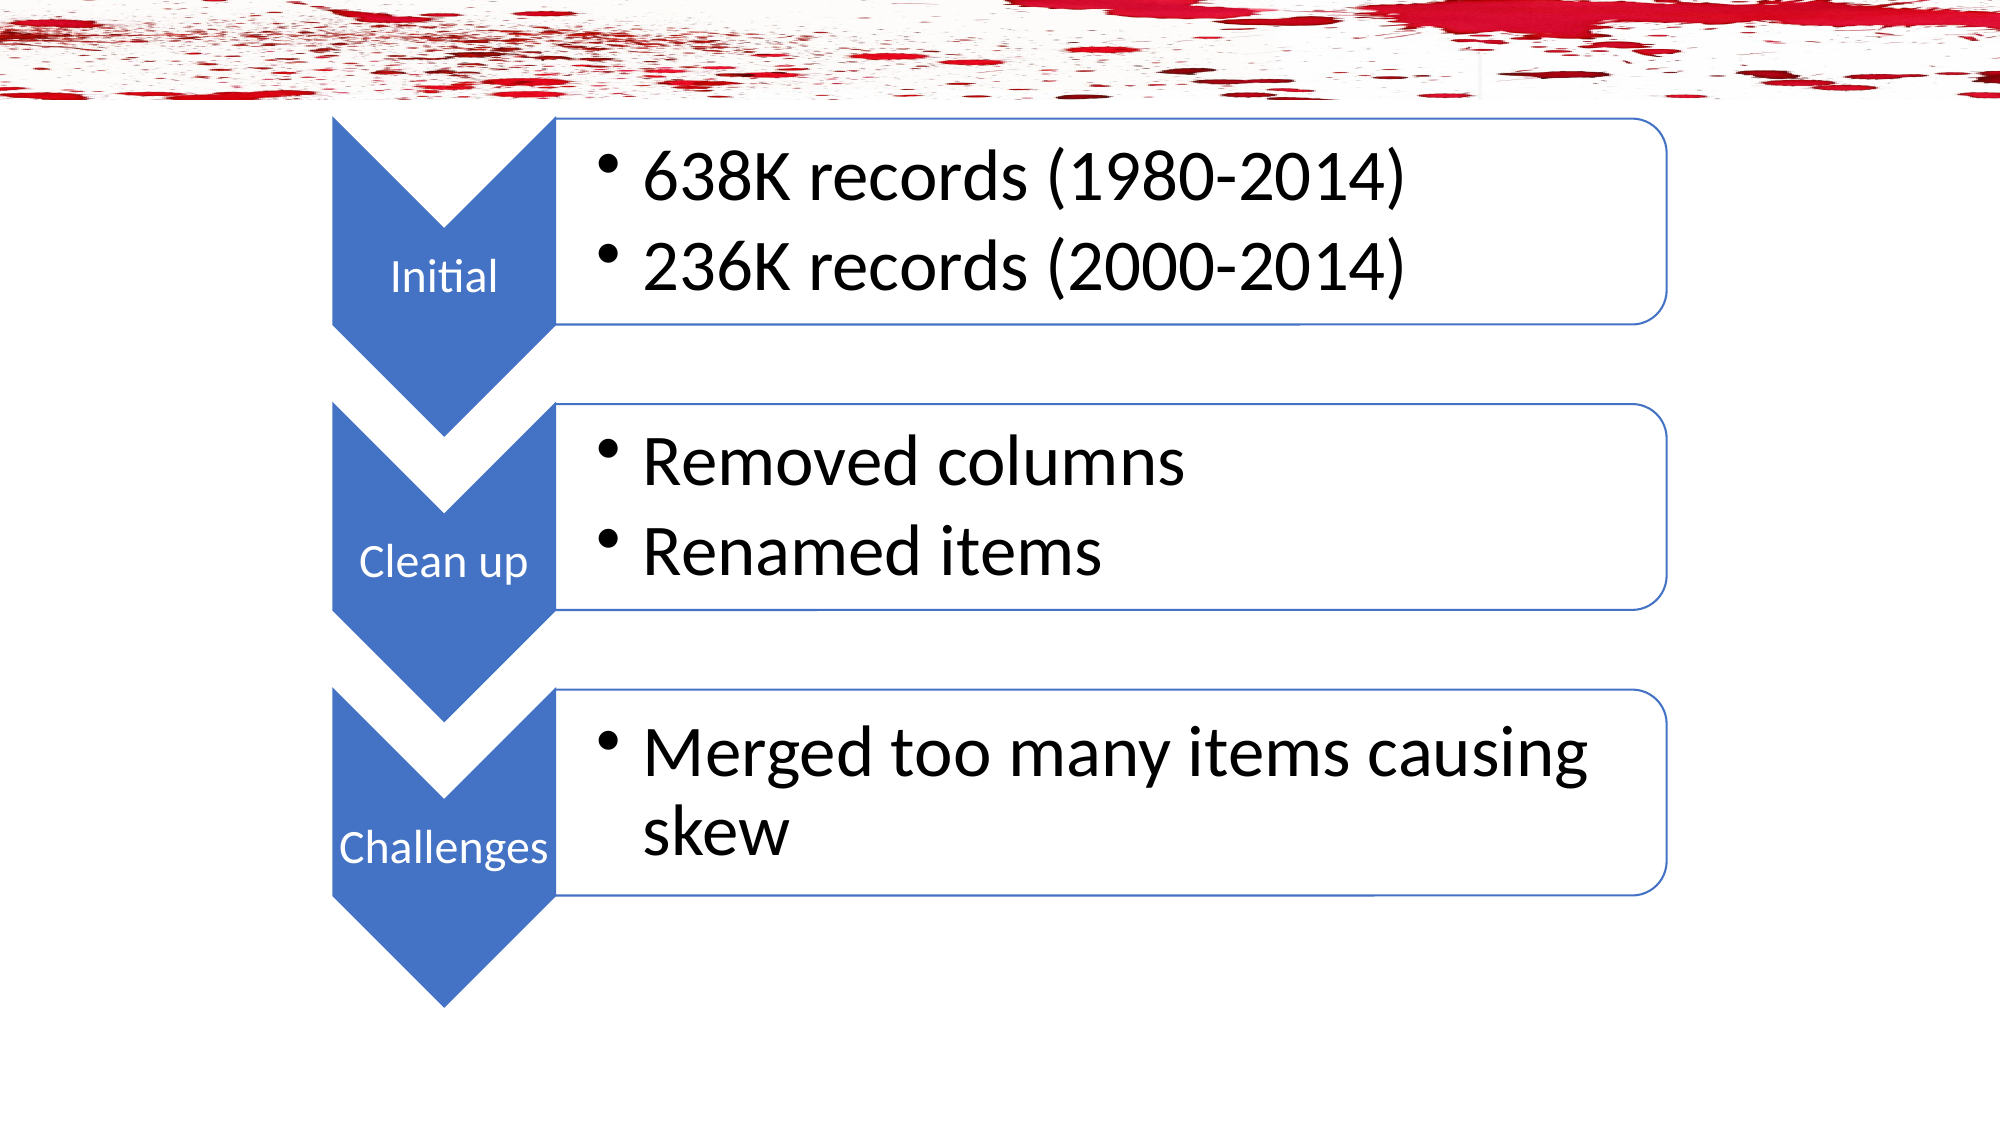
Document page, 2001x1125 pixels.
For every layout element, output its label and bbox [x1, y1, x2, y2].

picture [0, 0, 2000, 100]
text_box [333, 117, 1667, 1007]
